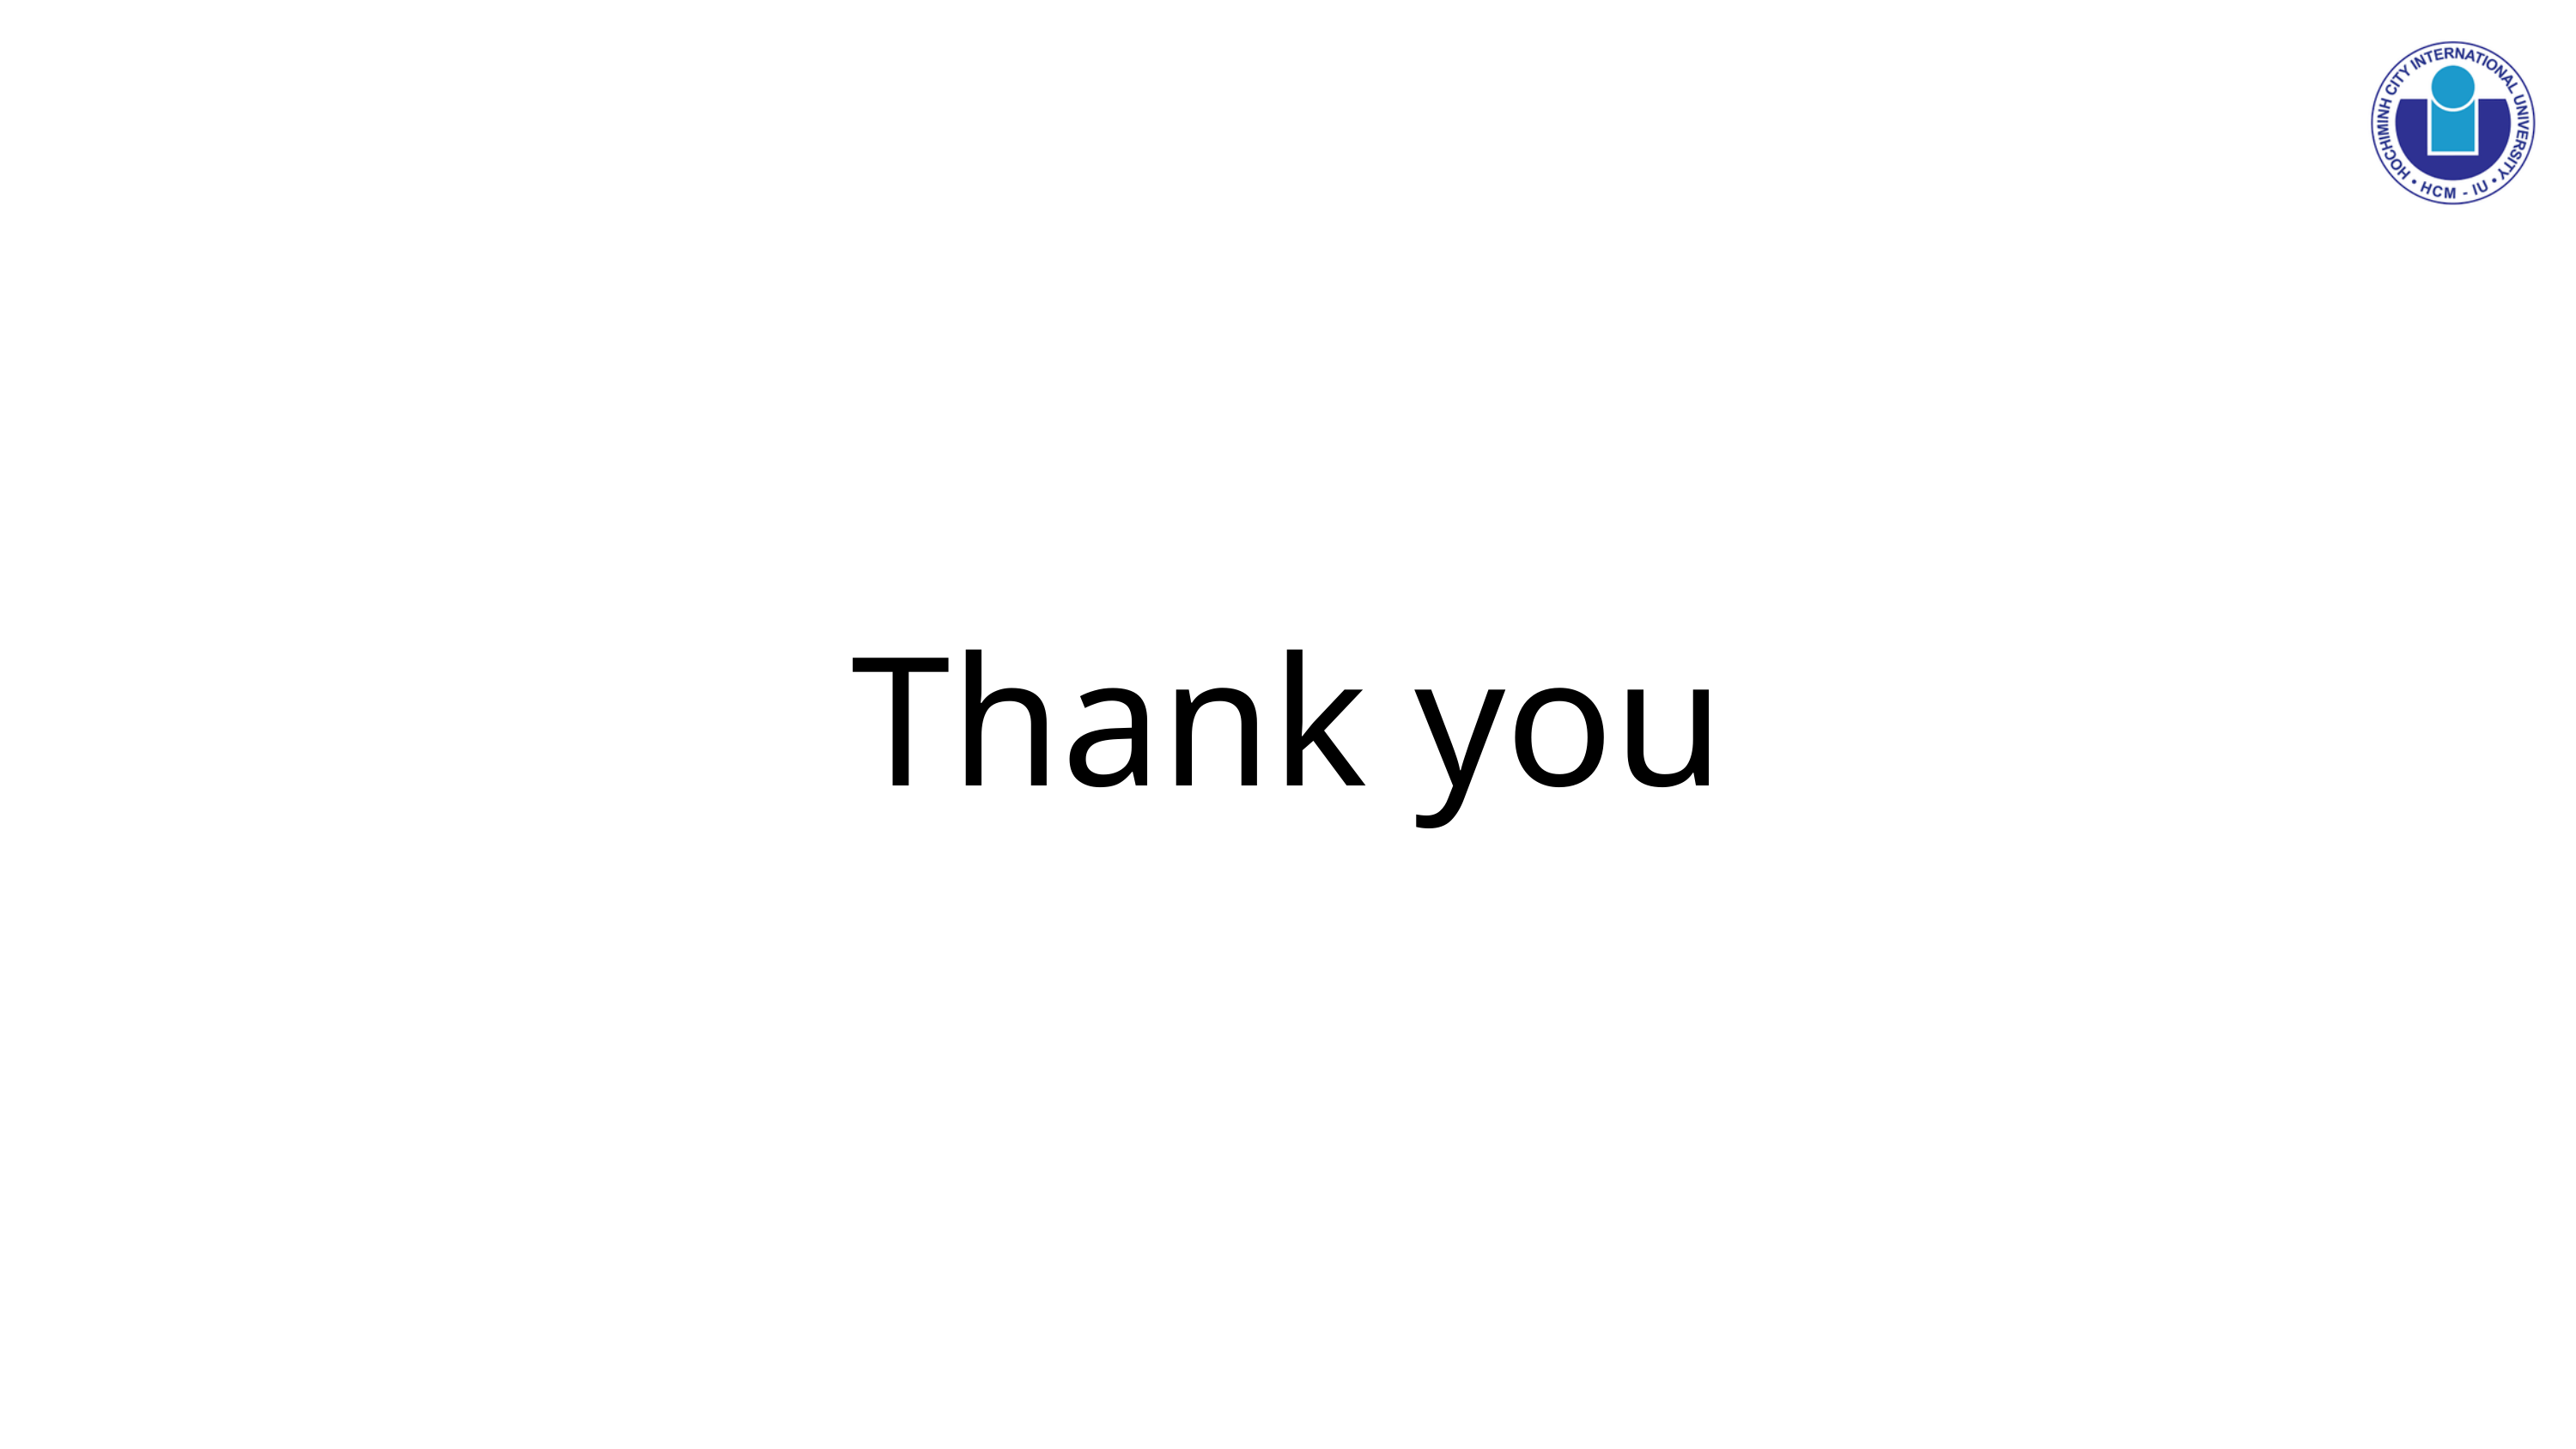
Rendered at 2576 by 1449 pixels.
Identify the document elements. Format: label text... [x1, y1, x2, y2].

text_box Thank you [462, 642, 2114, 822]
text_box [2366, 36, 2541, 210]
